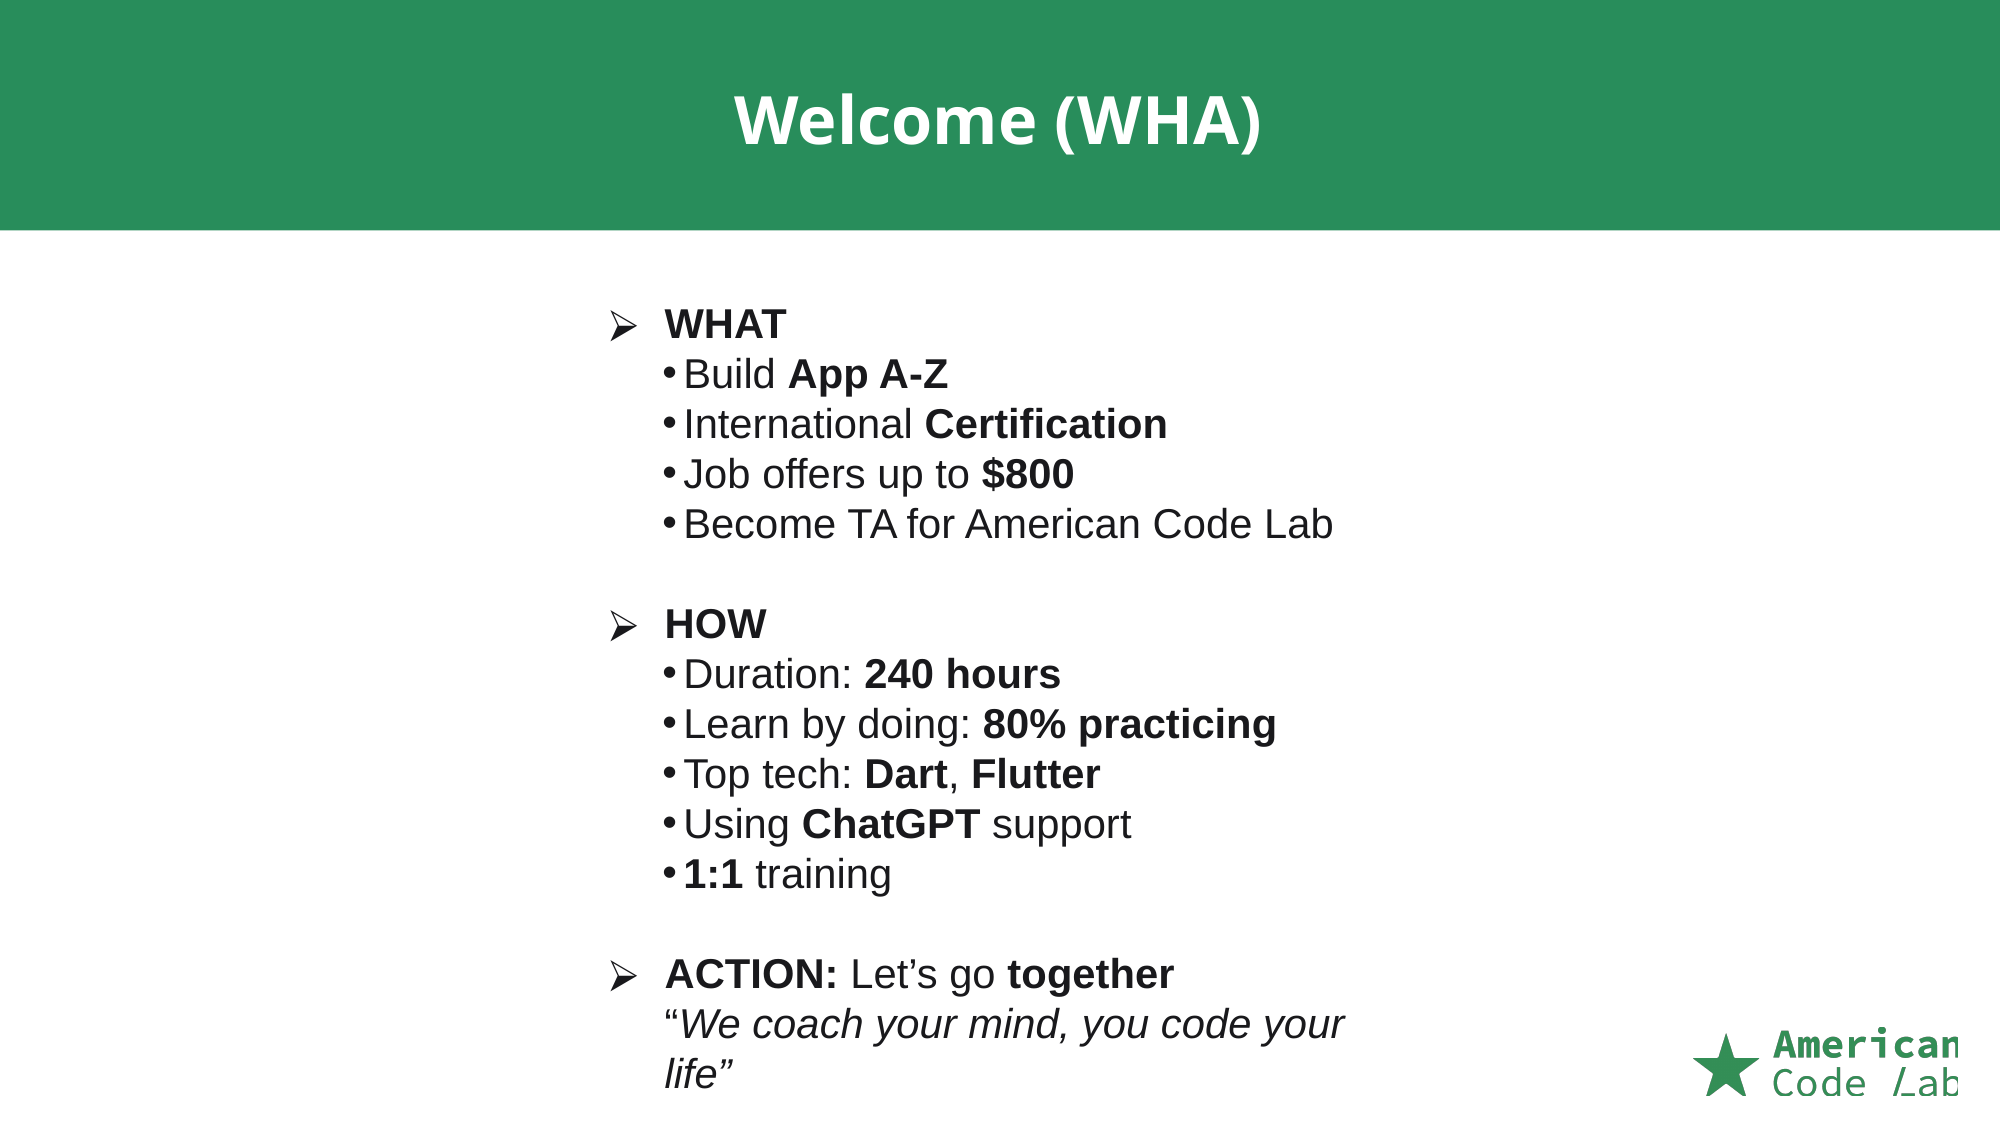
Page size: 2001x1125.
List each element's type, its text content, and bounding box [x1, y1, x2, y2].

text_box [0, 0, 2000, 231]
title Welcome (WHA) [39, 40, 1958, 206]
picture [1692, 1027, 1958, 1097]
text_box WHAT Build App A-Z International Certification Job offers up to $800 Become TA for American Code Lab HOW Duration: 240 hours Learn by doing: 80% practicing Top tech: Dart, Flutter Using ChatGPT support 1:1 training ACTION: Let’s go together “We coach your mind, you code your life” [593, 289, 1403, 1105]
